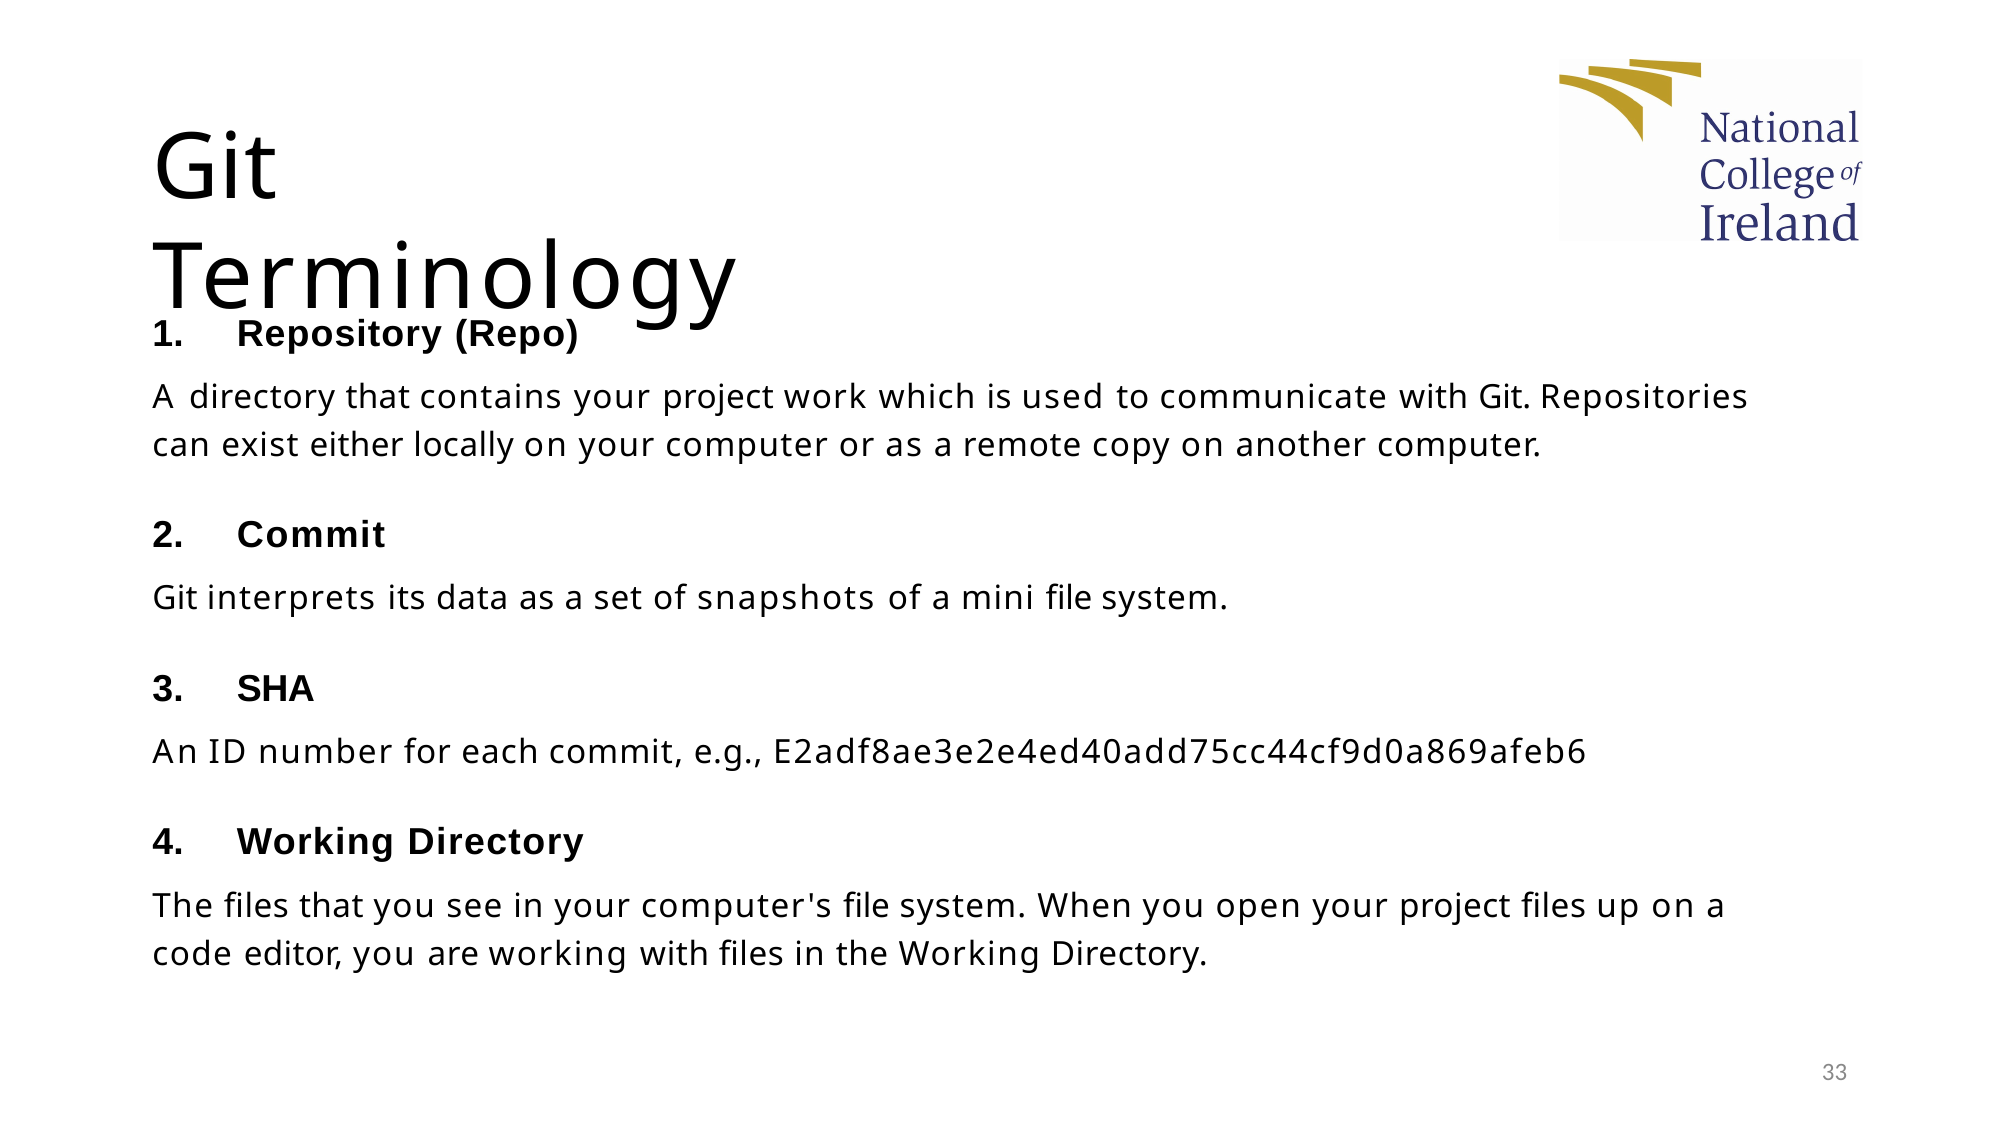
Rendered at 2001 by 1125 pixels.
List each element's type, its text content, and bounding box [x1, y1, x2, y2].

title Git Terminology [150, 104, 871, 282]
slide_number 33 [1815, 1054, 1854, 1125]
text_box Repository (Repo) A directory that contains your project work which is used to communicate with Git. Repositories can exist either locally on your computer or as a remote copy on another computer. Commit Git interprets its data as a set of snapshots of a mini file system. SHA An ID number for each commit, e.g., E2adf8ae3e2e4ed40add75cc44cf9d0a869afeb6 Working Directory The files that you see in your computer's file system. When you open your project files up on a code editor, you are working with files in the Working Directory. [150, 282, 1805, 972]
picture [1559, 59, 1863, 241]
